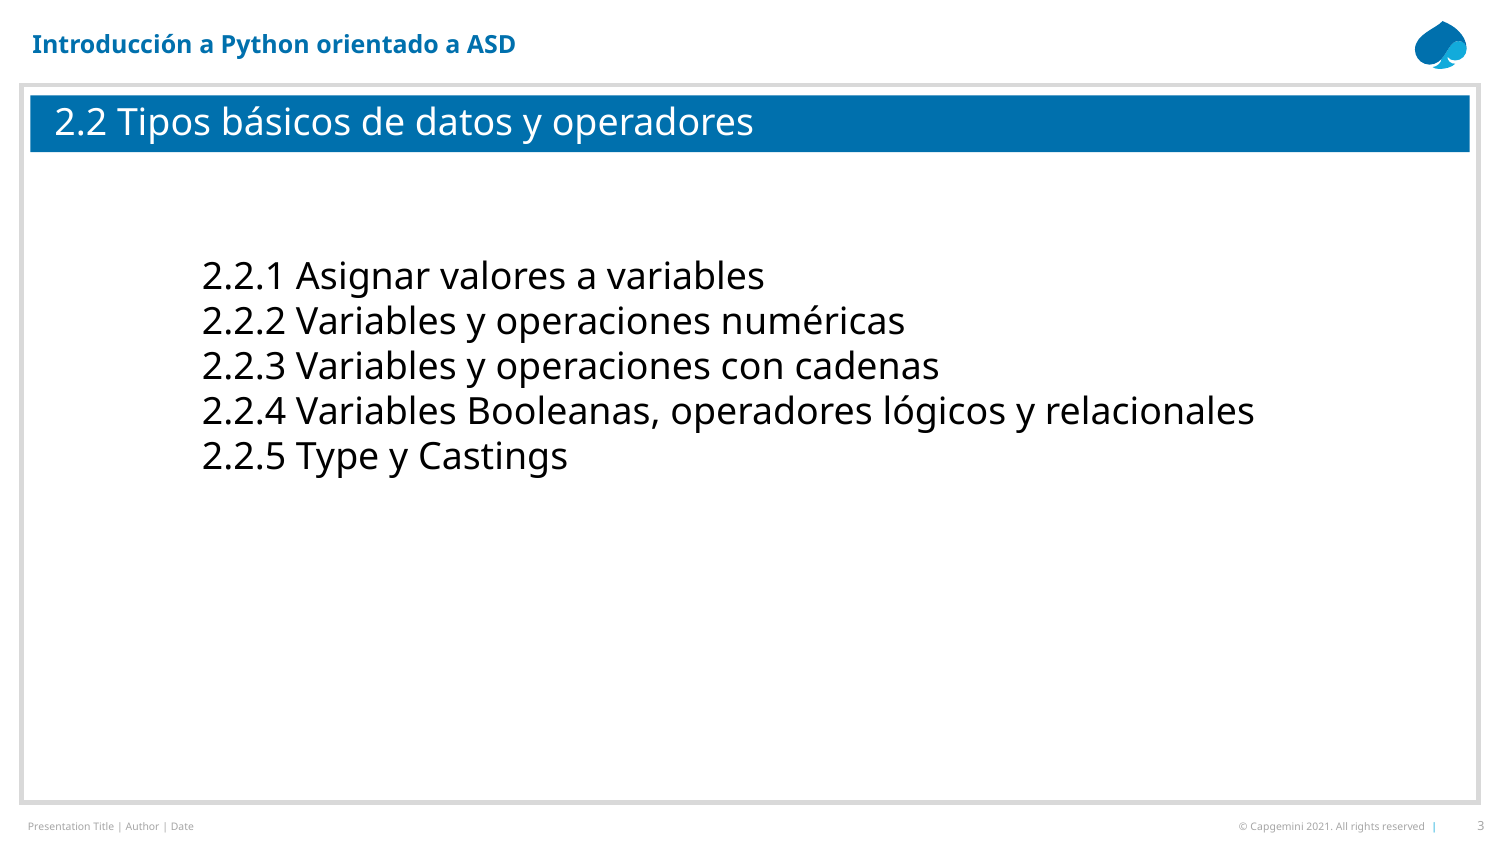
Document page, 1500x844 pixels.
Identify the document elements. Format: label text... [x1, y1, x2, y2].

list Introducción a Python orientado a ASD [32, 31, 821, 68]
text_box 2.2.1 Asignar valores a variables 2.2.2 Variables y operaciones numéricas 2.2.3 Variables y operaciones con cadenas 2.2.4 Variables Booleanas, operadores lógicos y relacionales 2.2.5 Type y Castings [112, 244, 1376, 555]
title 2.2 Tipos básicos de datos y operadores [54, 102, 999, 146]
